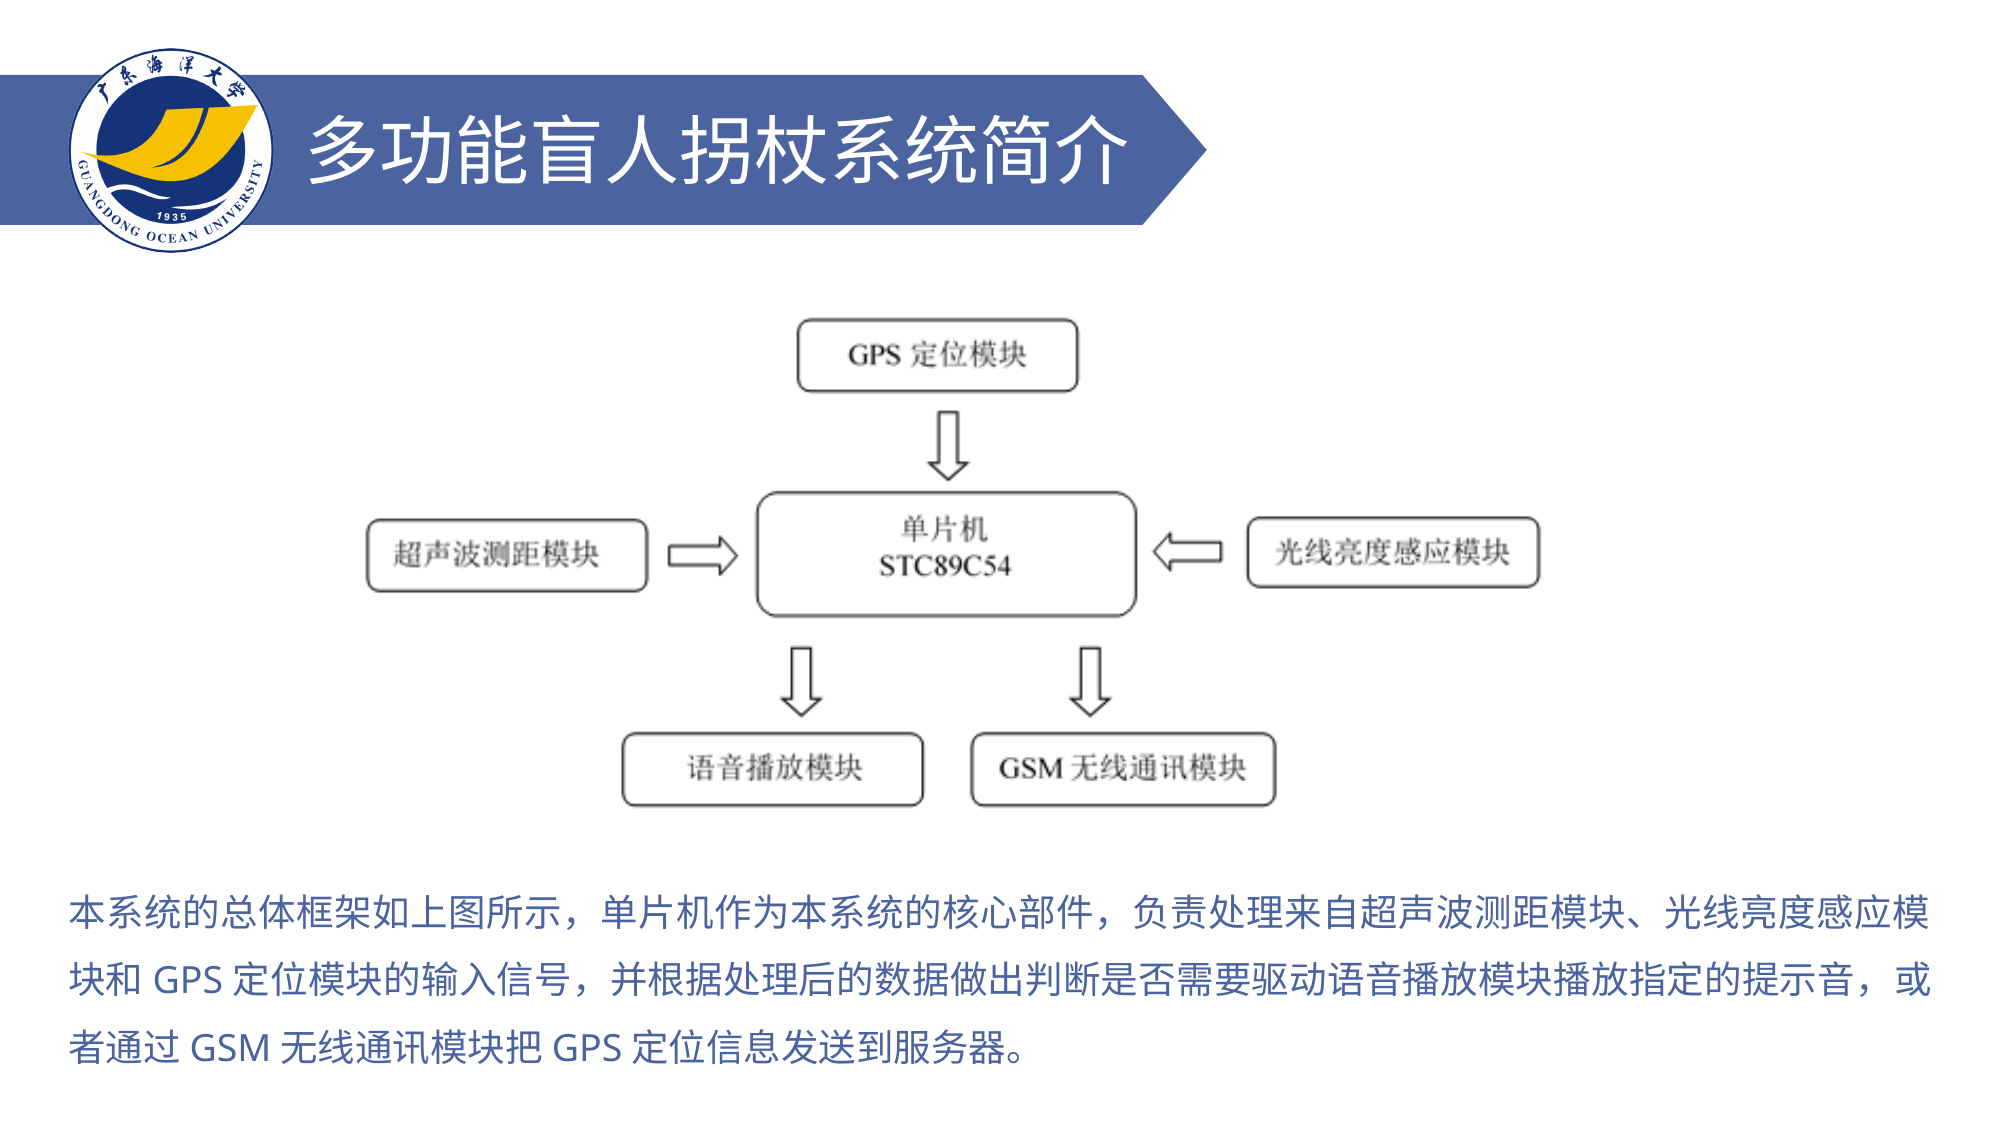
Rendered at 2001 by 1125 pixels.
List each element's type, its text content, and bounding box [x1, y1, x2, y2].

text_box 多功能盲人拐杖系统简介 [289, 96, 1145, 292]
text_box [274, 73, 1209, 226]
picture [68, 48, 274, 254]
picture [341, 293, 1554, 815]
text_box [0, 73, 68, 226]
text_box 本系统的总体框架如上图所示，单片机作为本系统的核心部件，负责处理来自超声波测距模块、光线亮度感应模块和GPS定位模块的输入信号，并根据处理后的数据做出判断是否需要驱动语音播放模块播放指定的提示音，或者通过GSM无线通讯模块把GPS定位信息发送到服务器。 [53, 858, 1947, 1077]
